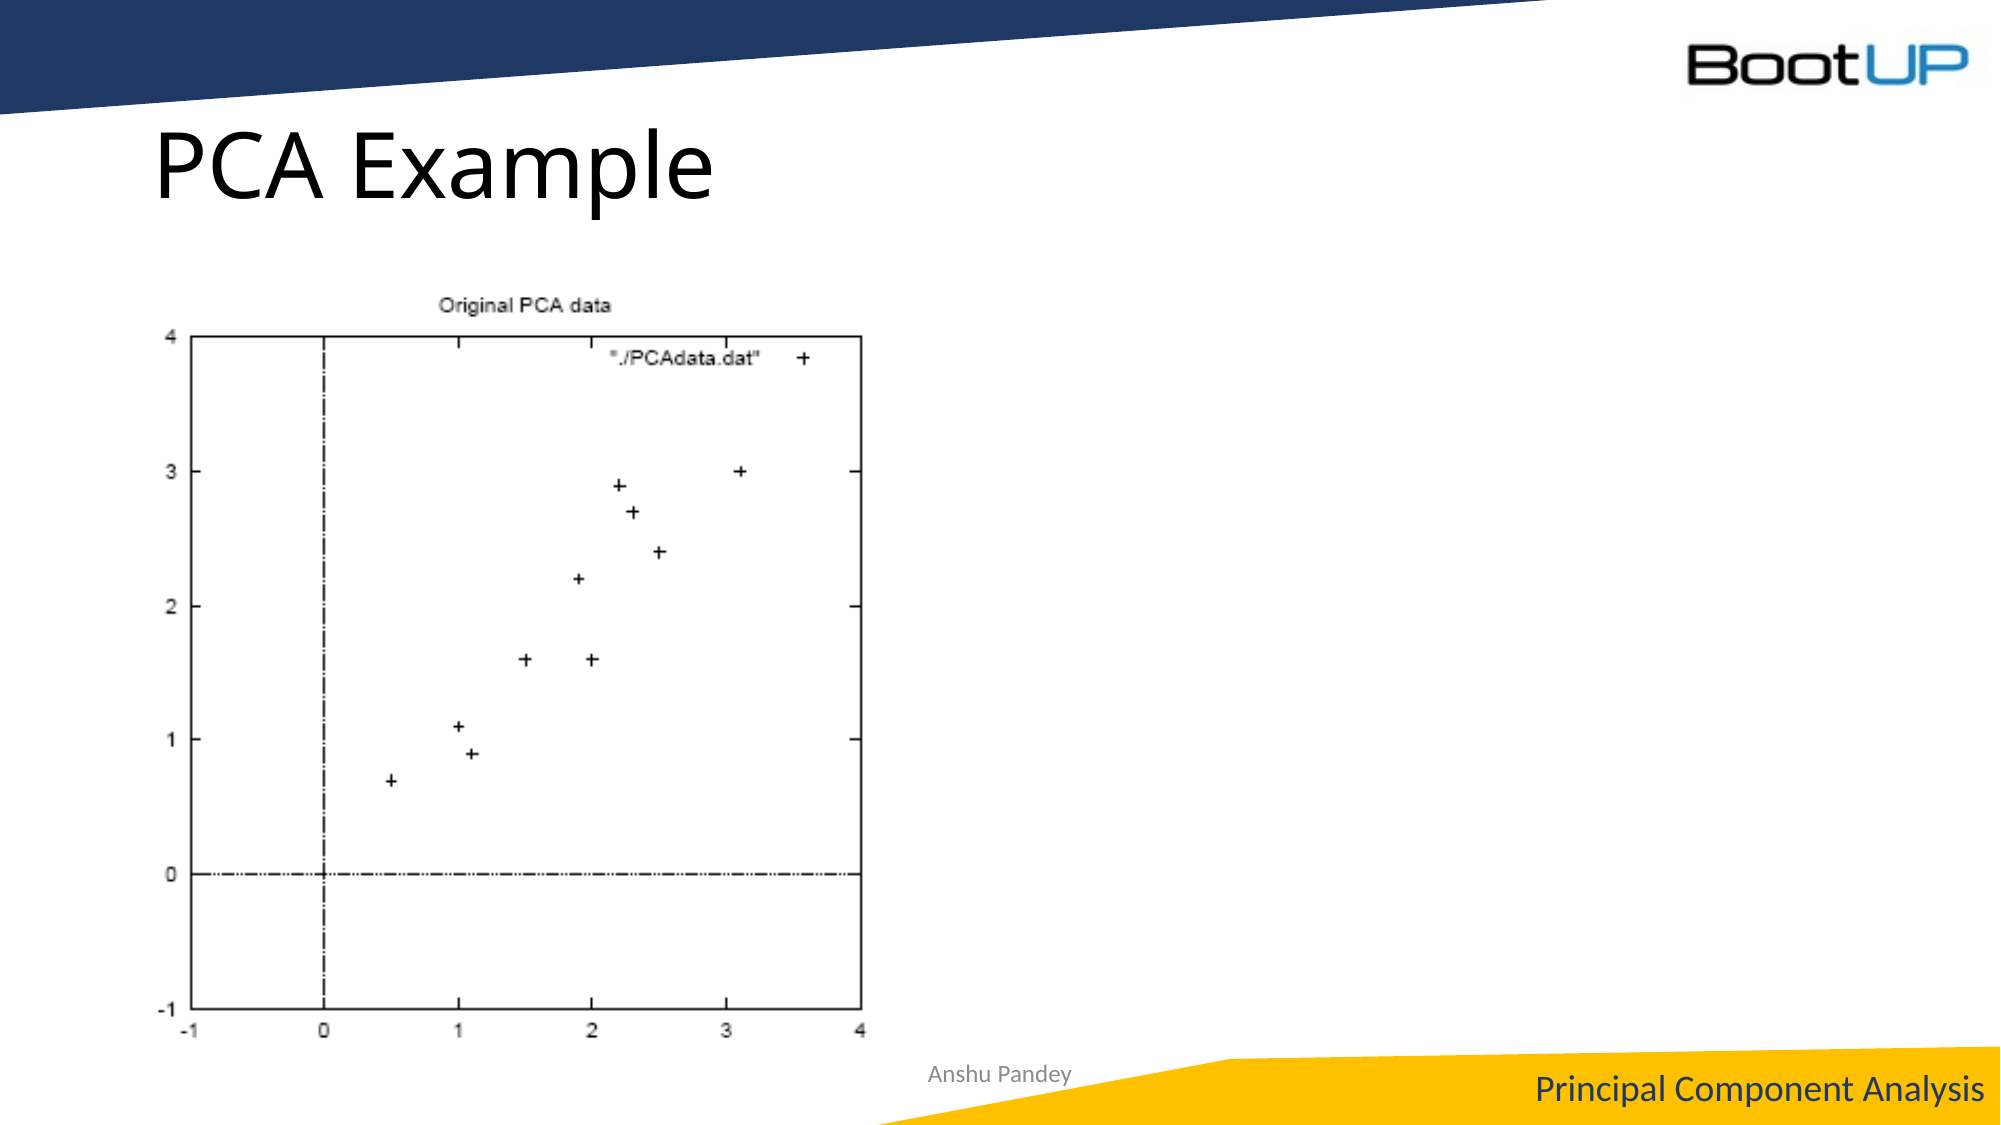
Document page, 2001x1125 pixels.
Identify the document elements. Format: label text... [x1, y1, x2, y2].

text_box [0, 0, 1549, 116]
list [98, 277, 907, 1055]
footer Anshu Pandey [662, 1042, 1338, 1103]
picture [1657, 18, 2000, 116]
text_box Principal Component Analysis [871, 1045, 2000, 1125]
title PCA Example [137, 59, 1863, 278]
